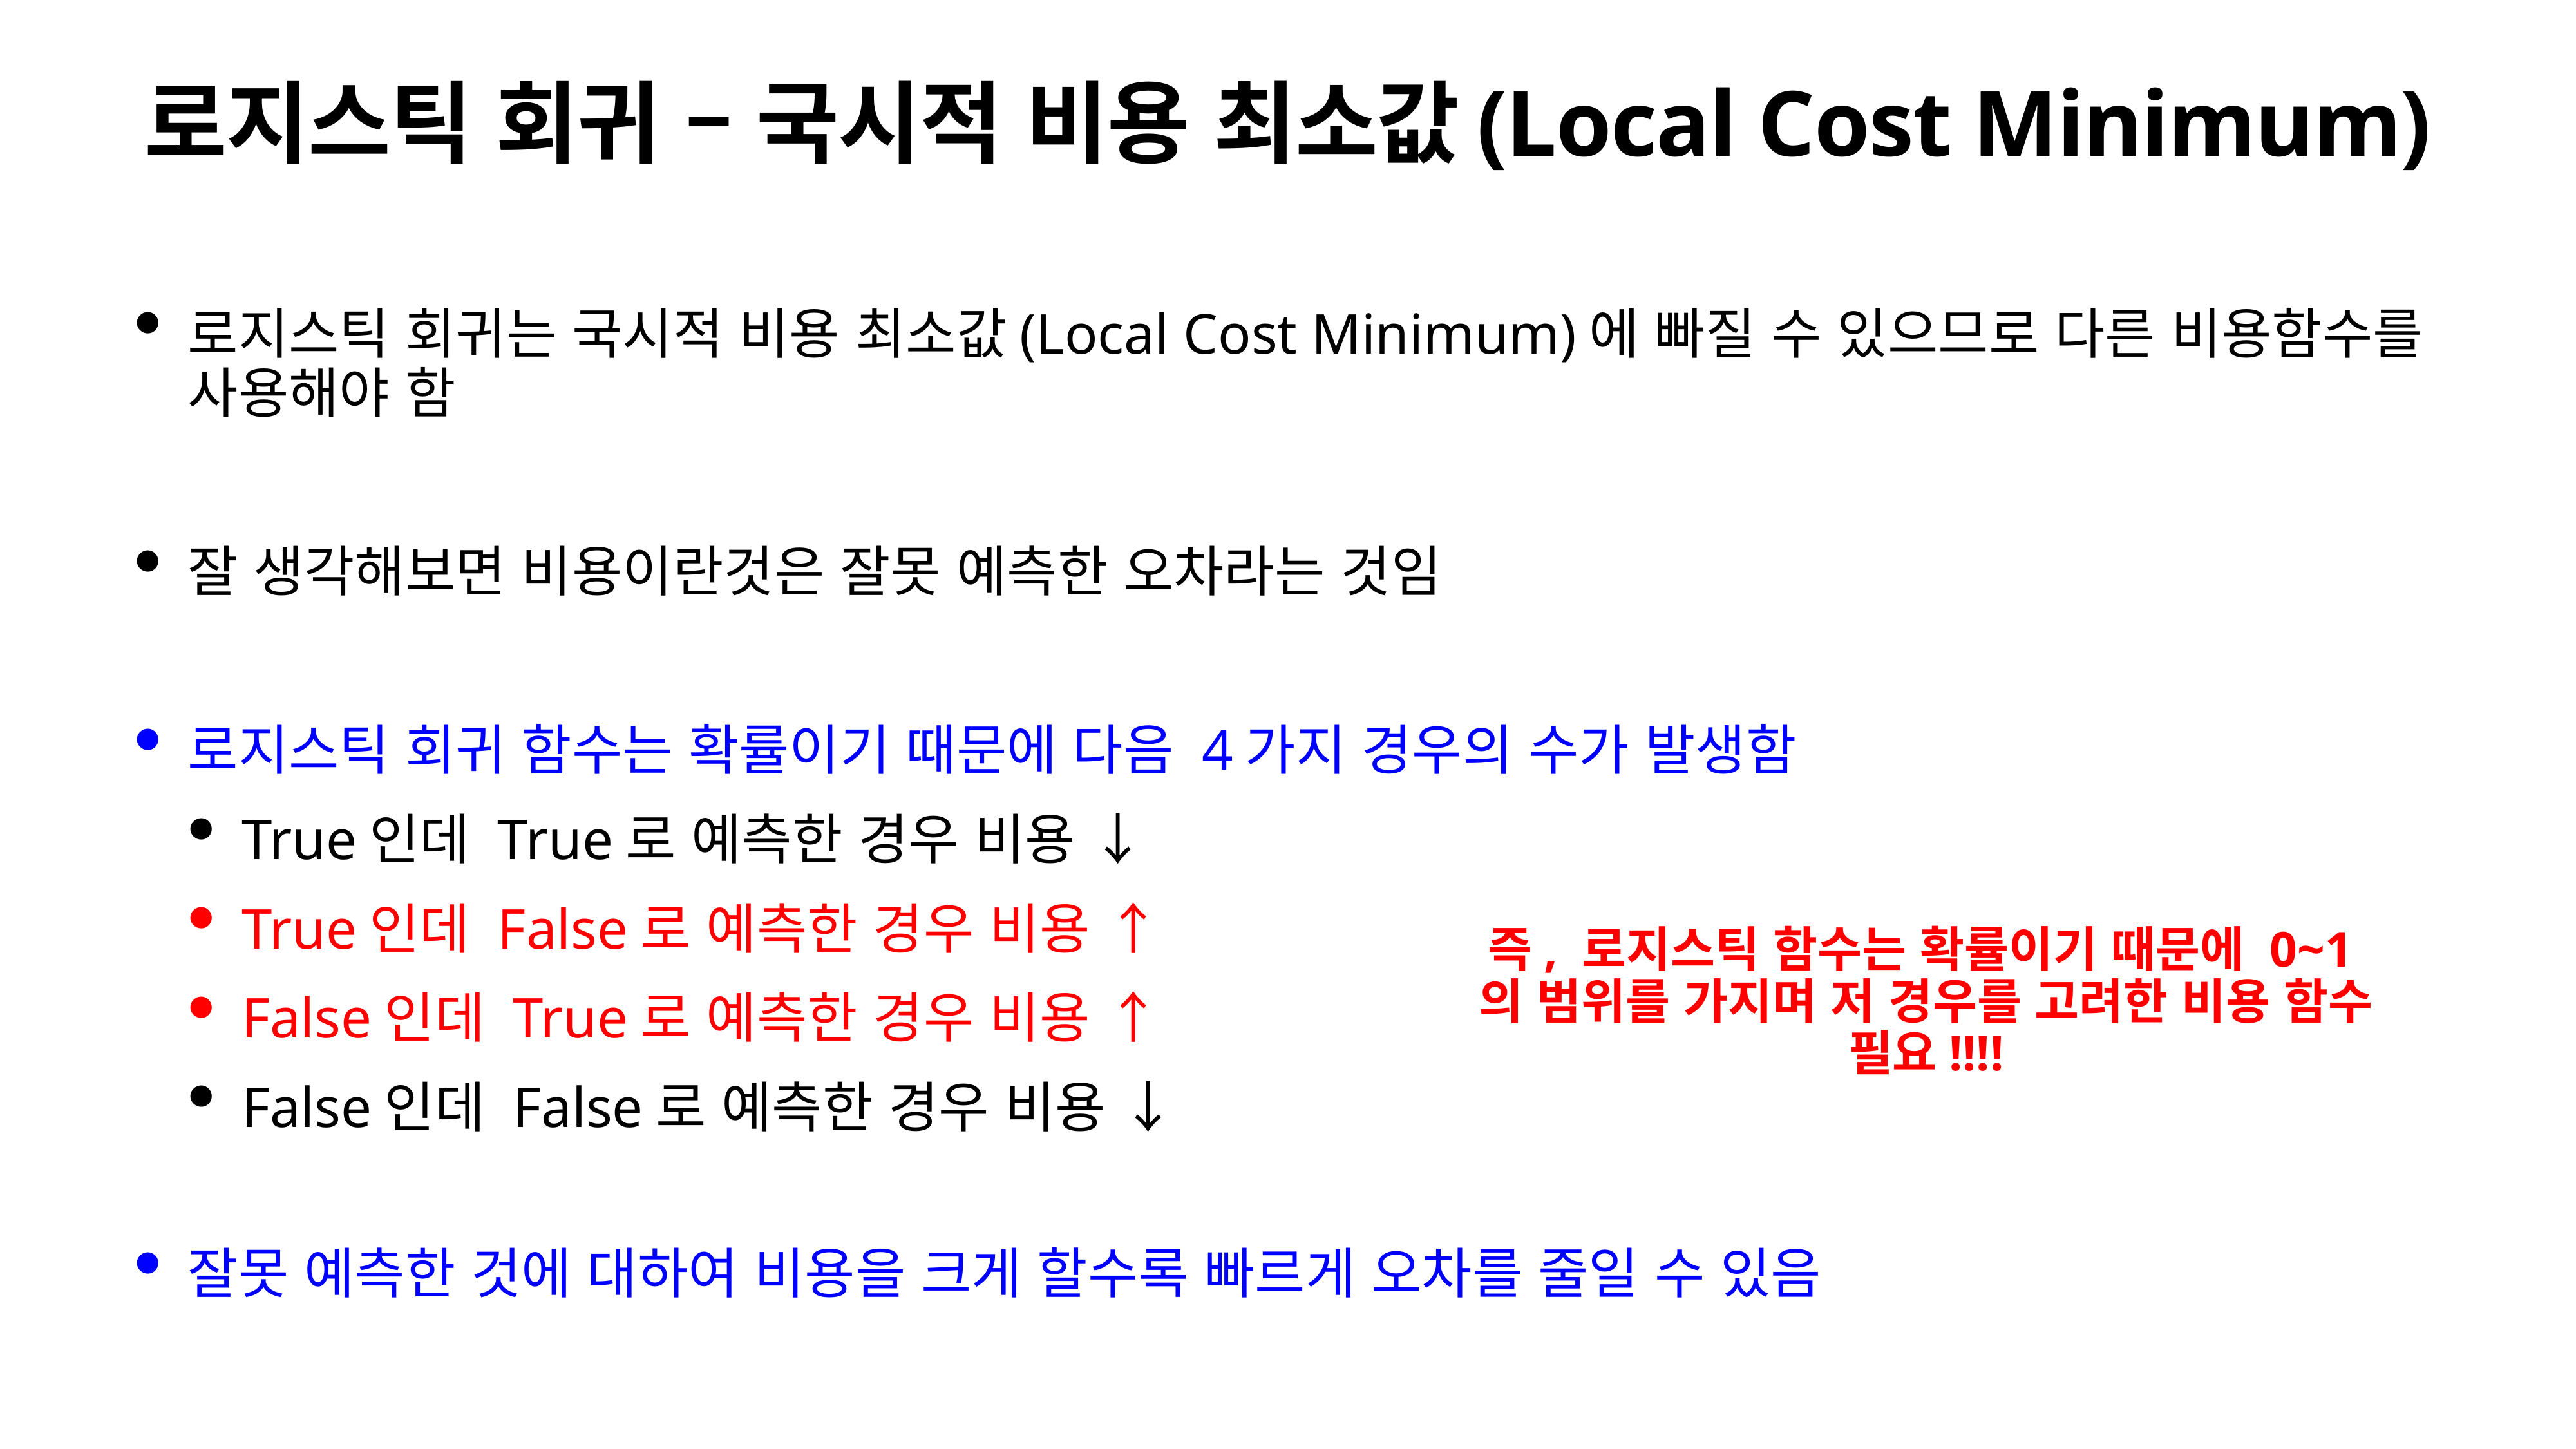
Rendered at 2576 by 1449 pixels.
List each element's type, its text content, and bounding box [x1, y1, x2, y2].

title 로지스틱 회귀 – 국시적 비용 최소값(Local Cost Minimum) [128, 81, 2448, 265]
list 로지스틱 회귀는 국시적 비용 최소값(Local Cost Minimum)에 빠질 수 있으므로 다른 비용함수를 사용해야 함 잘 생각해보면 비용이란것은 잘못 예측한 오차라는 것임 로지스틱 회귀 함수는 확률이기 때문에 다음 4가지 경우의 수가 발생함 True인데 True로 예측한 경우 비용 ↓ True인데 False로 예측한 경우 비용 ↑ False인데 True로 예측한 경우 비용 ↑ False인데 False로 예측한 경우 비용 ↓ 잘못 예측한 것에 대하여 비용을 크게 할수록 빠르게 오차를 줄일 수 있음 [128, 300, 2448, 1321]
text_box 즉, 로지스틱 함수는 확률이기 때문에 0~1의 범위를 가지며 저 경우를 고려한 비용 함수 필요!!!! [1463, 920, 2391, 1087]
